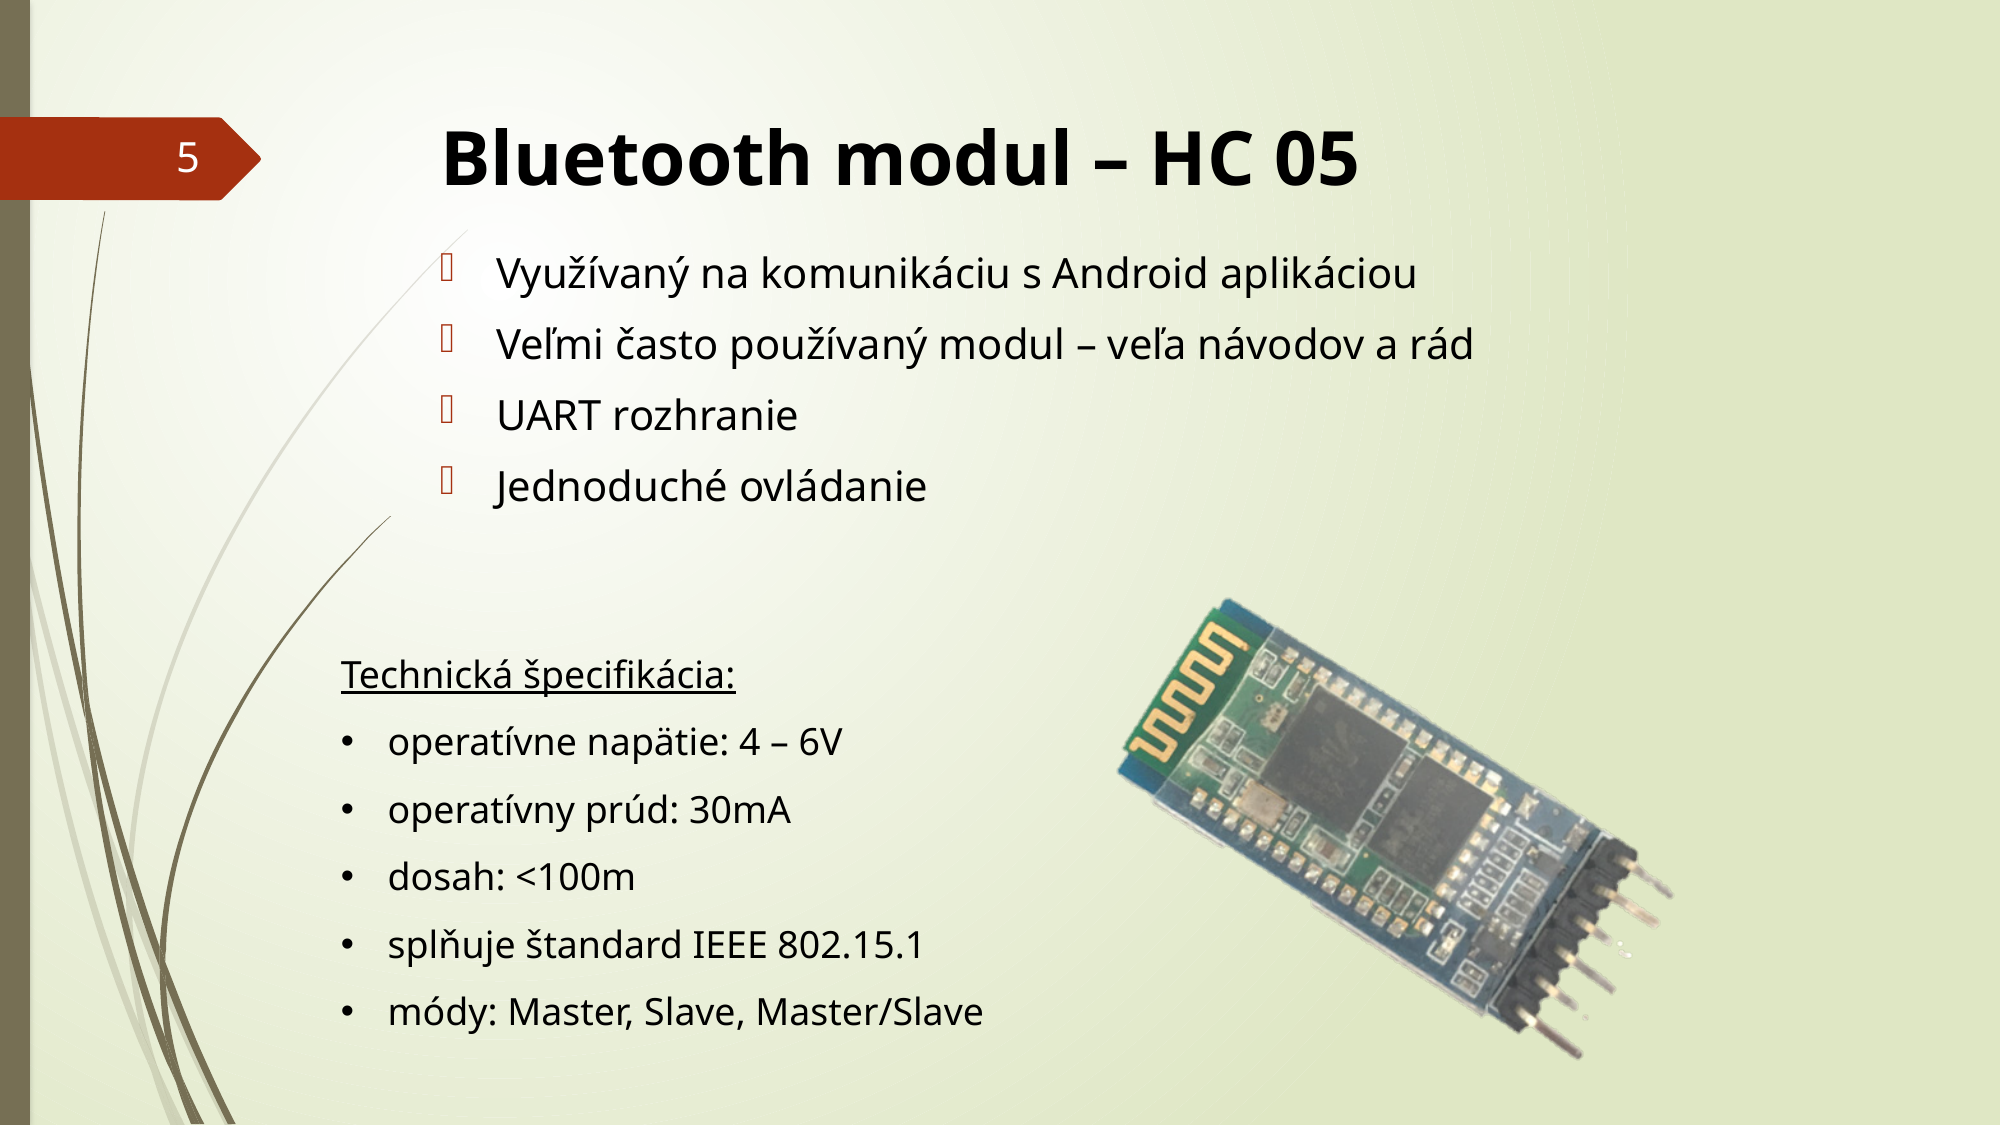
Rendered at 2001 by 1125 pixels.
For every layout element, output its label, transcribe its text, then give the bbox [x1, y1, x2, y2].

list Využívaný na komunikáciu s Android aplikáciou Veľmi často používaný modul – veľa návodov a rád UART rozhranie Jednoduché ovládanie [424, 239, 1888, 859]
title Bluetooth modul – HC 05 [425, 102, 1888, 239]
text_box Technická špecifikácia: operatívne napätie: 4 – 6V operatívny prúd: 30mA dosah: <100m splňuje štandard IEEE 802.15.1 módy: Master, Slave, Master/Slave [325, 620, 1044, 1041]
slide_number 5 [87, 129, 216, 190]
picture [1049, 562, 1751, 1095]
